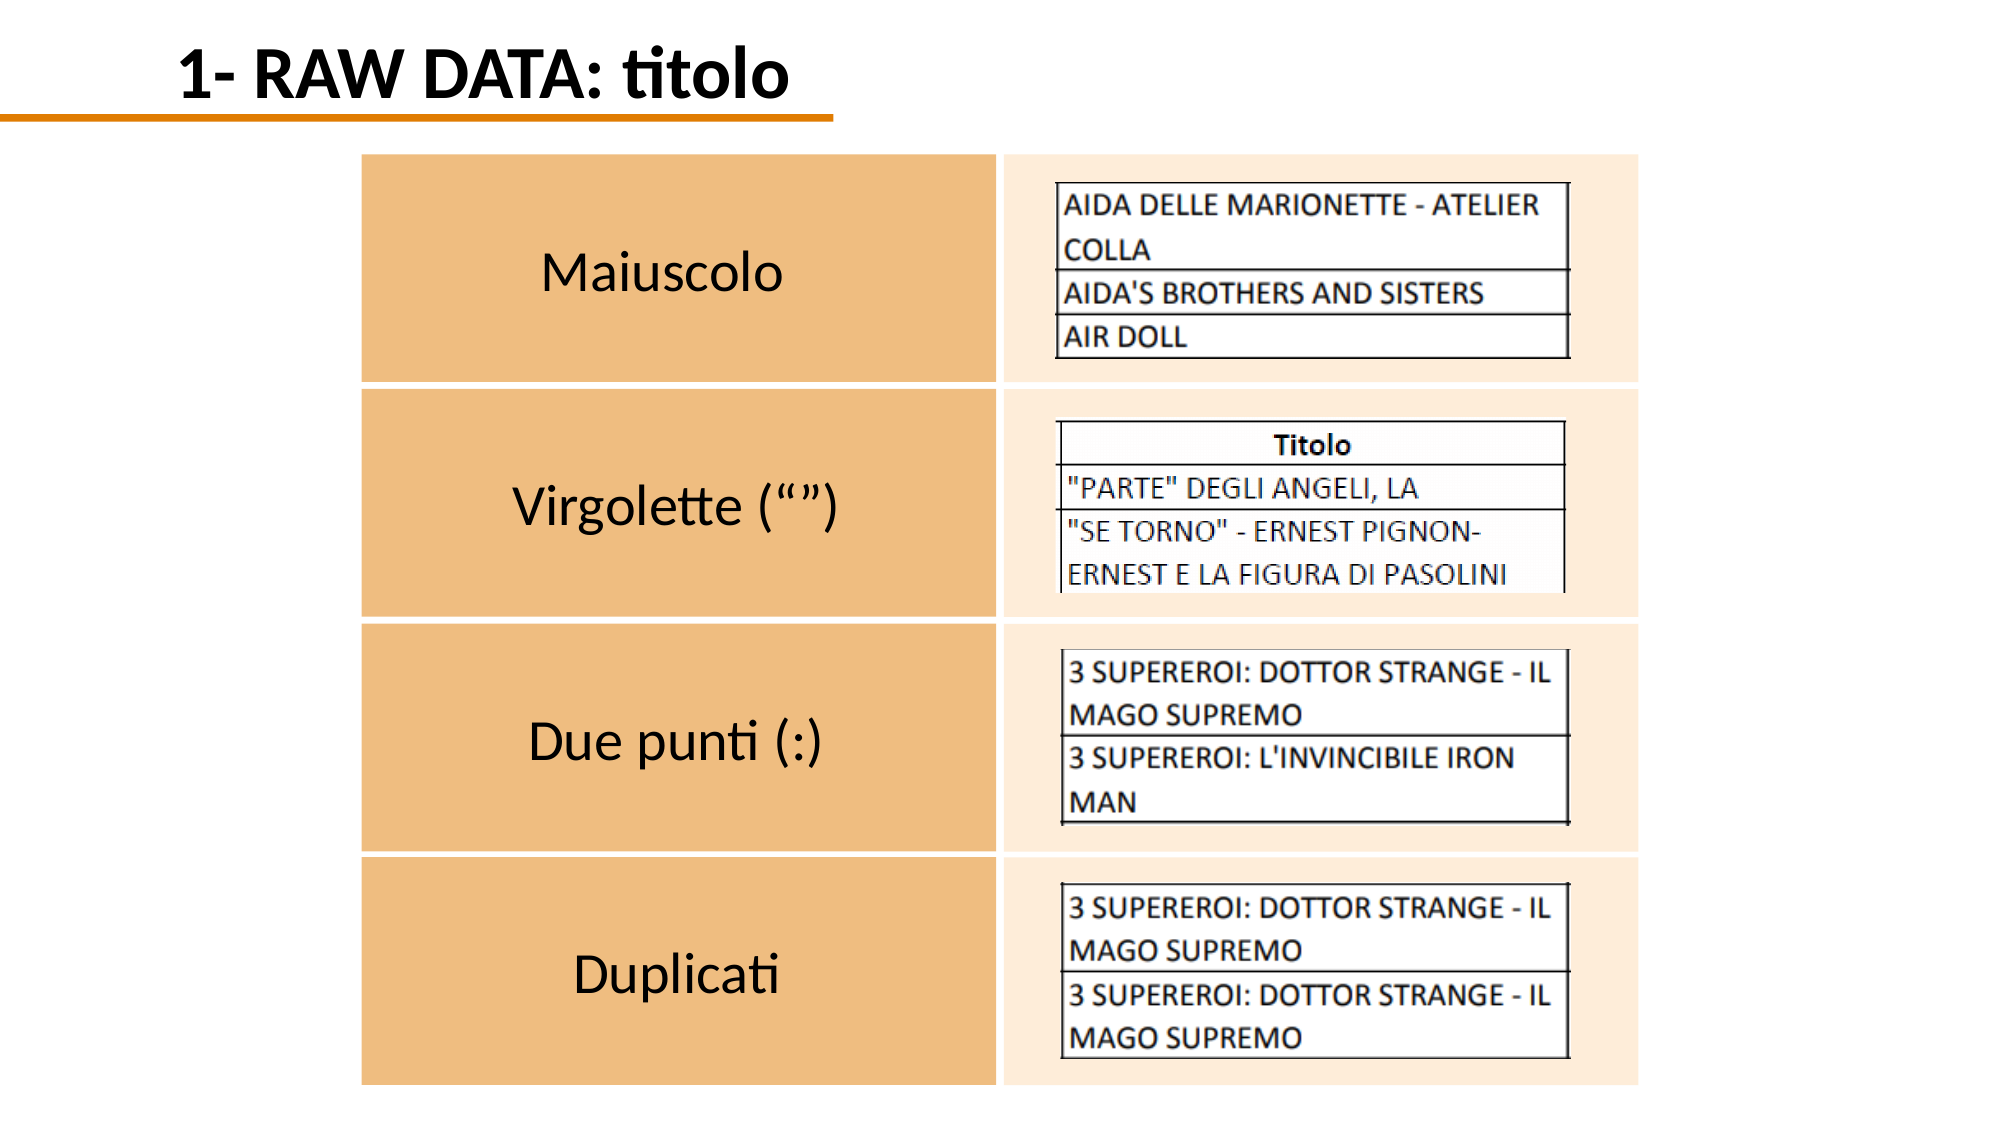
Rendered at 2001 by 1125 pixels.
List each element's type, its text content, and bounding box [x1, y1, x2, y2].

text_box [361, 154, 1639, 1086]
picture [1055, 416, 1567, 593]
picture [1055, 182, 1572, 359]
text_box [0, 114, 834, 122]
picture [1060, 882, 1572, 1059]
picture [1060, 649, 1572, 826]
text_box 1- RAW DATA: titolo [160, 15, 834, 114]
